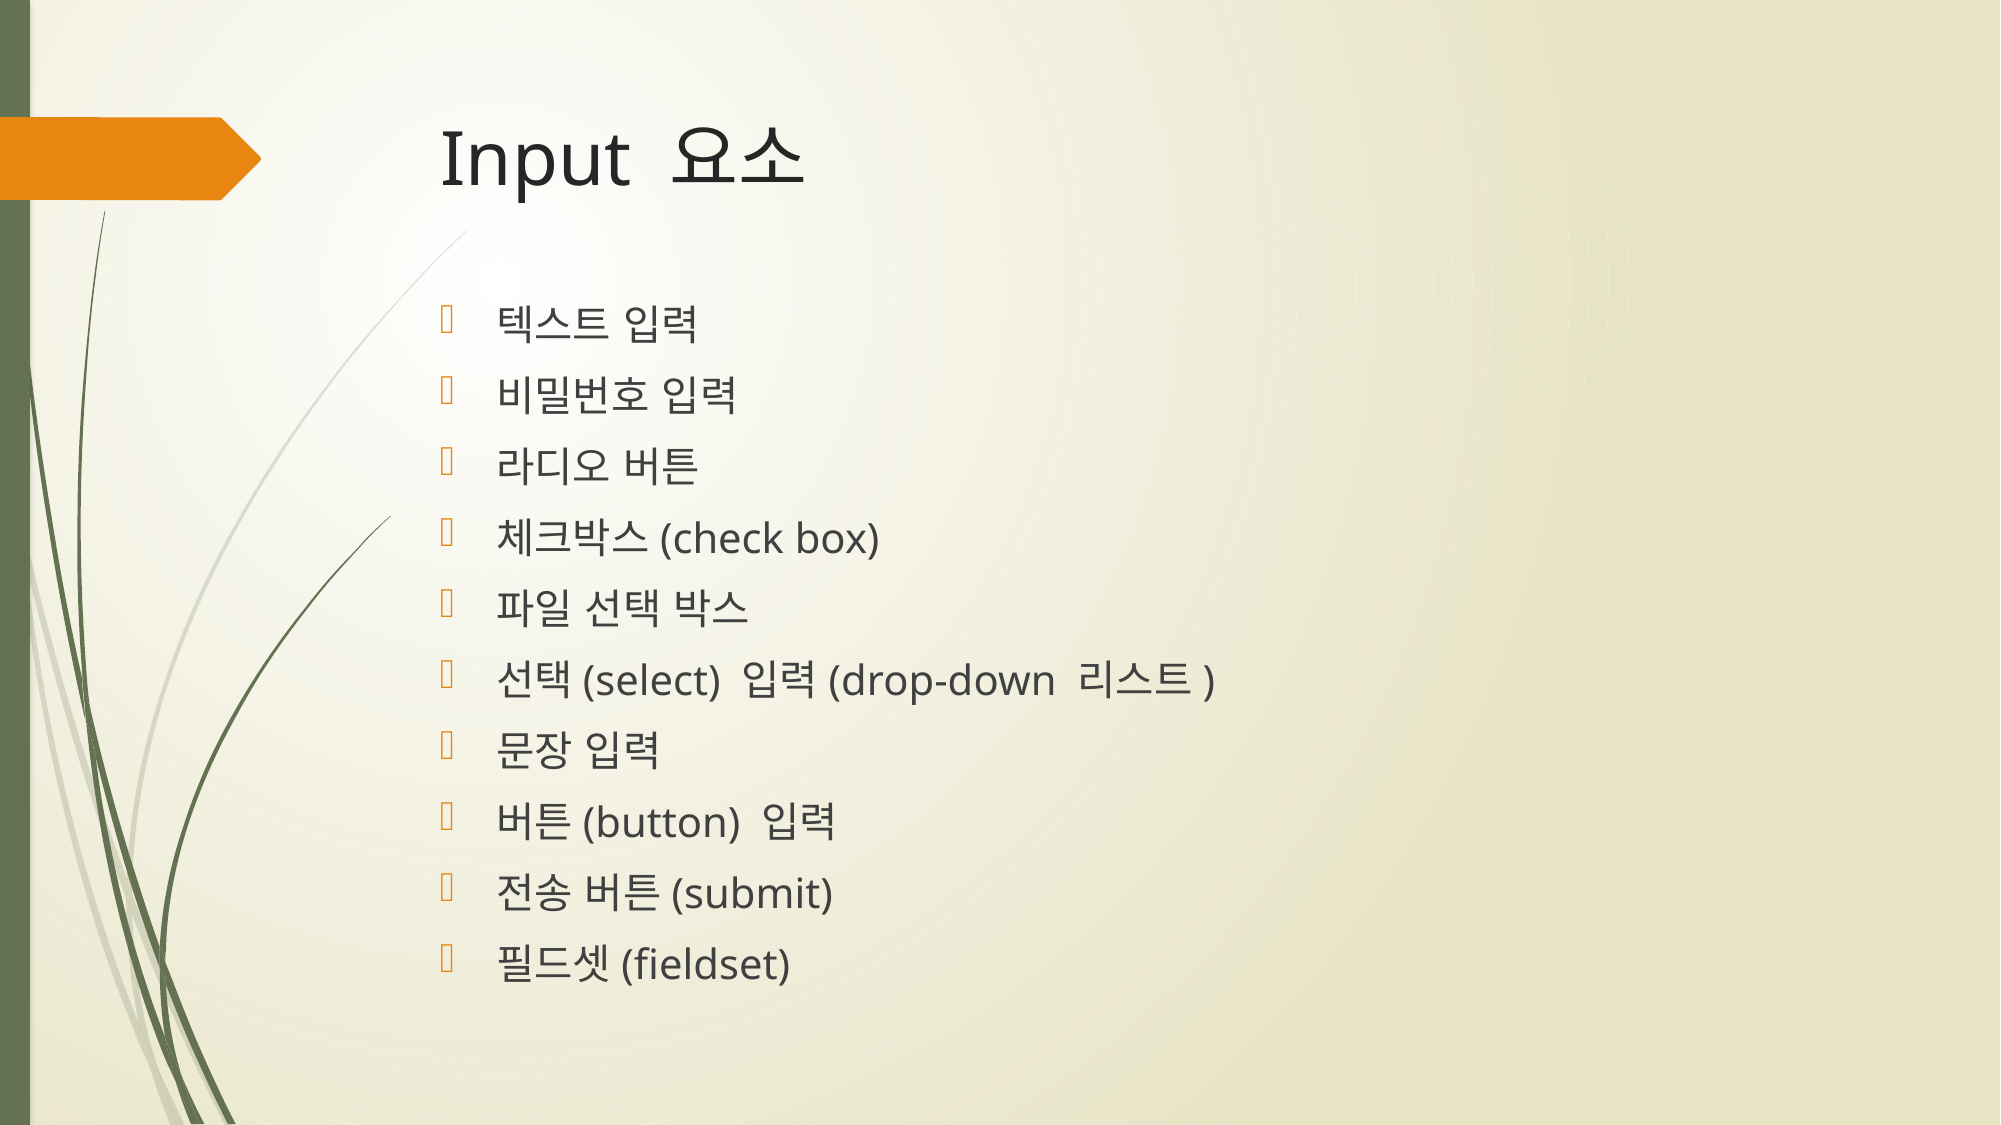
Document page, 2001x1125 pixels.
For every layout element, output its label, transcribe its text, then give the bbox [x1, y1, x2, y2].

title Input 요소 [425, 102, 1888, 291]
list 텍스트 입력 비밀번호 입력 라디오 버튼 체크박스(check box) 파일 선택 박스 선택(select) 입력(drop-down 리스트) 문장 입력 버튼(button) 입력 전송 버튼(submit) 필드셋(fieldset) [424, 291, 1888, 1125]
